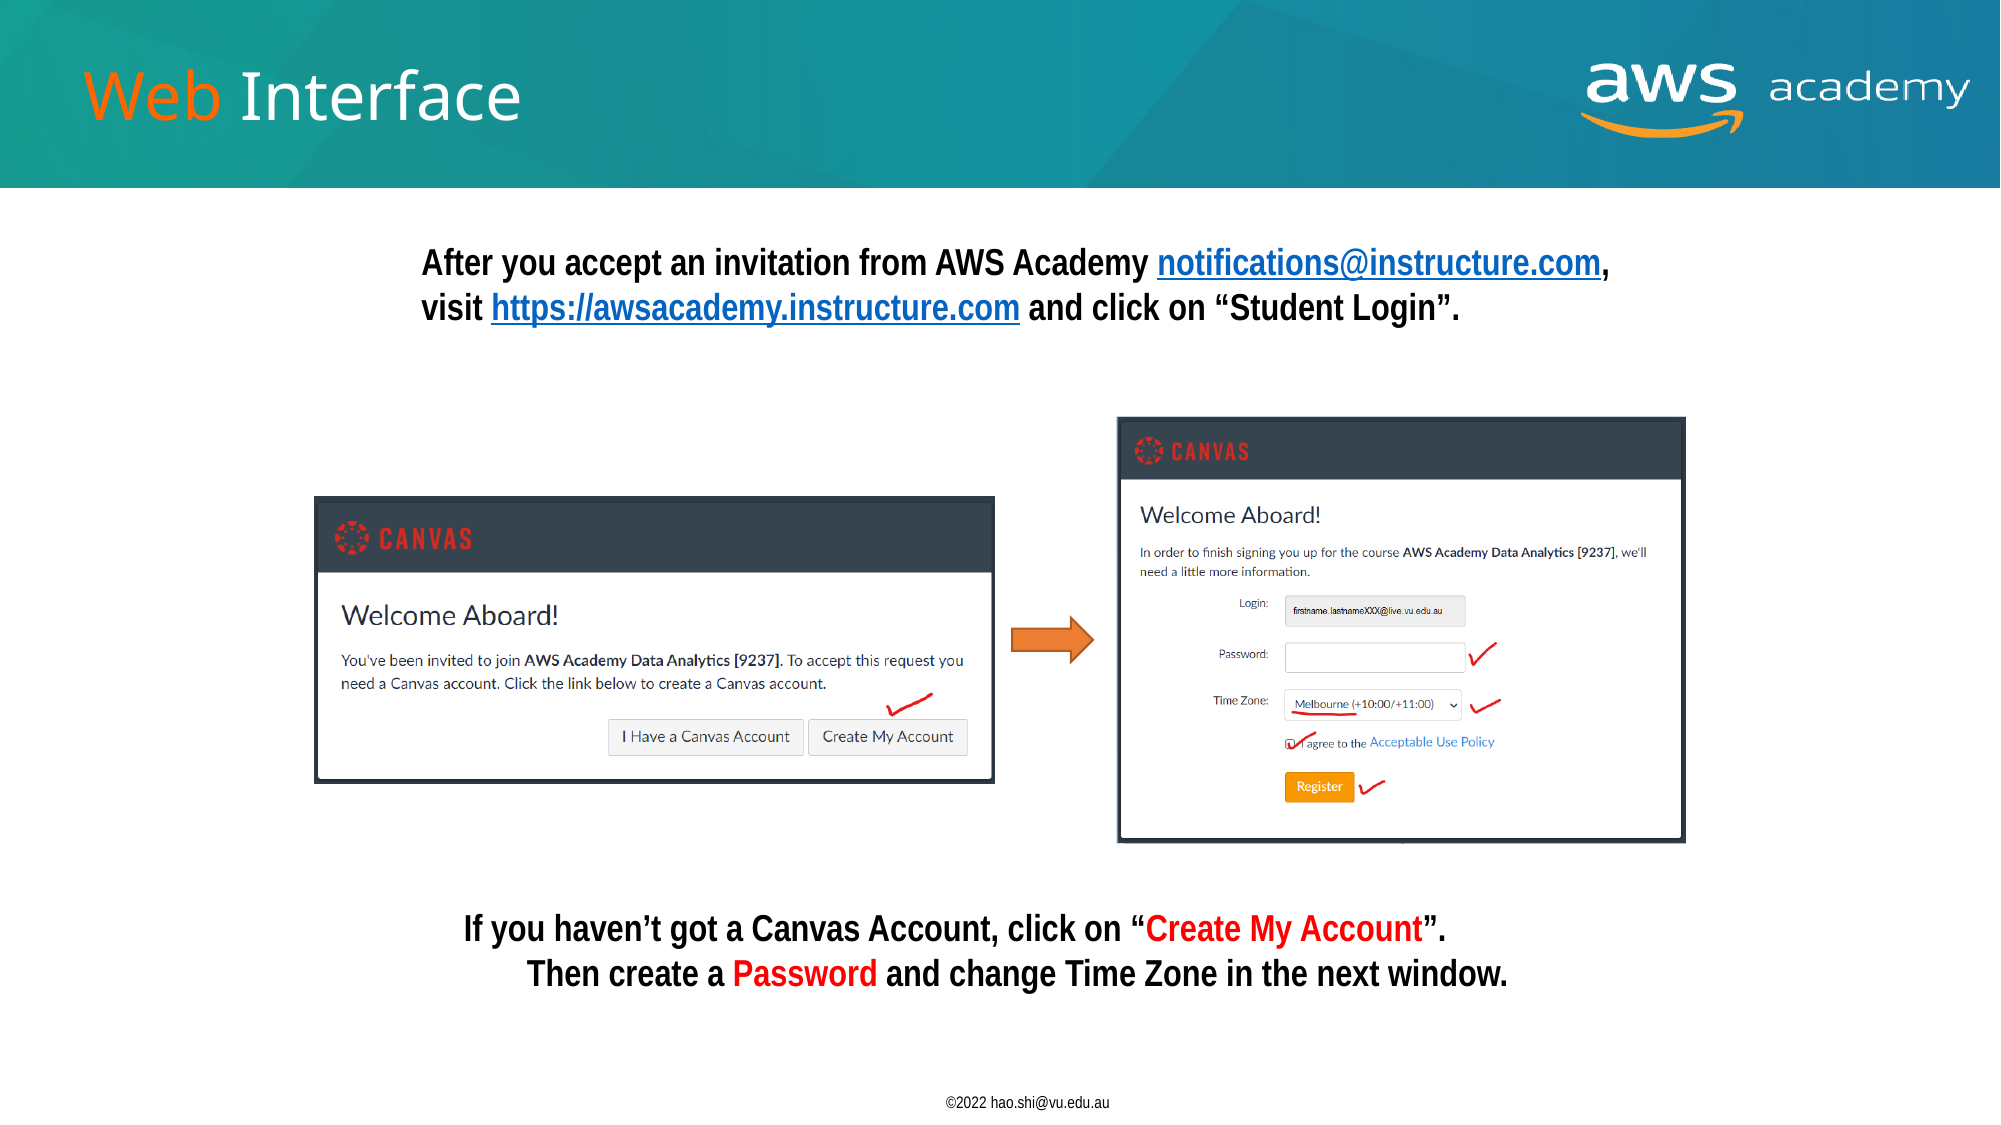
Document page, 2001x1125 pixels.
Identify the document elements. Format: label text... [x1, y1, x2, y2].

title Web Interface [68, 59, 1551, 138]
text_box [1011, 615, 1095, 665]
picture [314, 496, 995, 784]
text_box After you accept an invitation from AWS Academy notifications@instructure.com, visit https://awsacademy.instructure.com and click on “Student Login”. [406, 230, 1652, 336]
picture [1116, 416, 1686, 844]
picture [0, 0, 2000, 188]
text_box If you haven’t got a Canvas Account, click on “Create My Account”. Then create a Password and change Time Zone in the next window. [448, 897, 1586, 1002]
